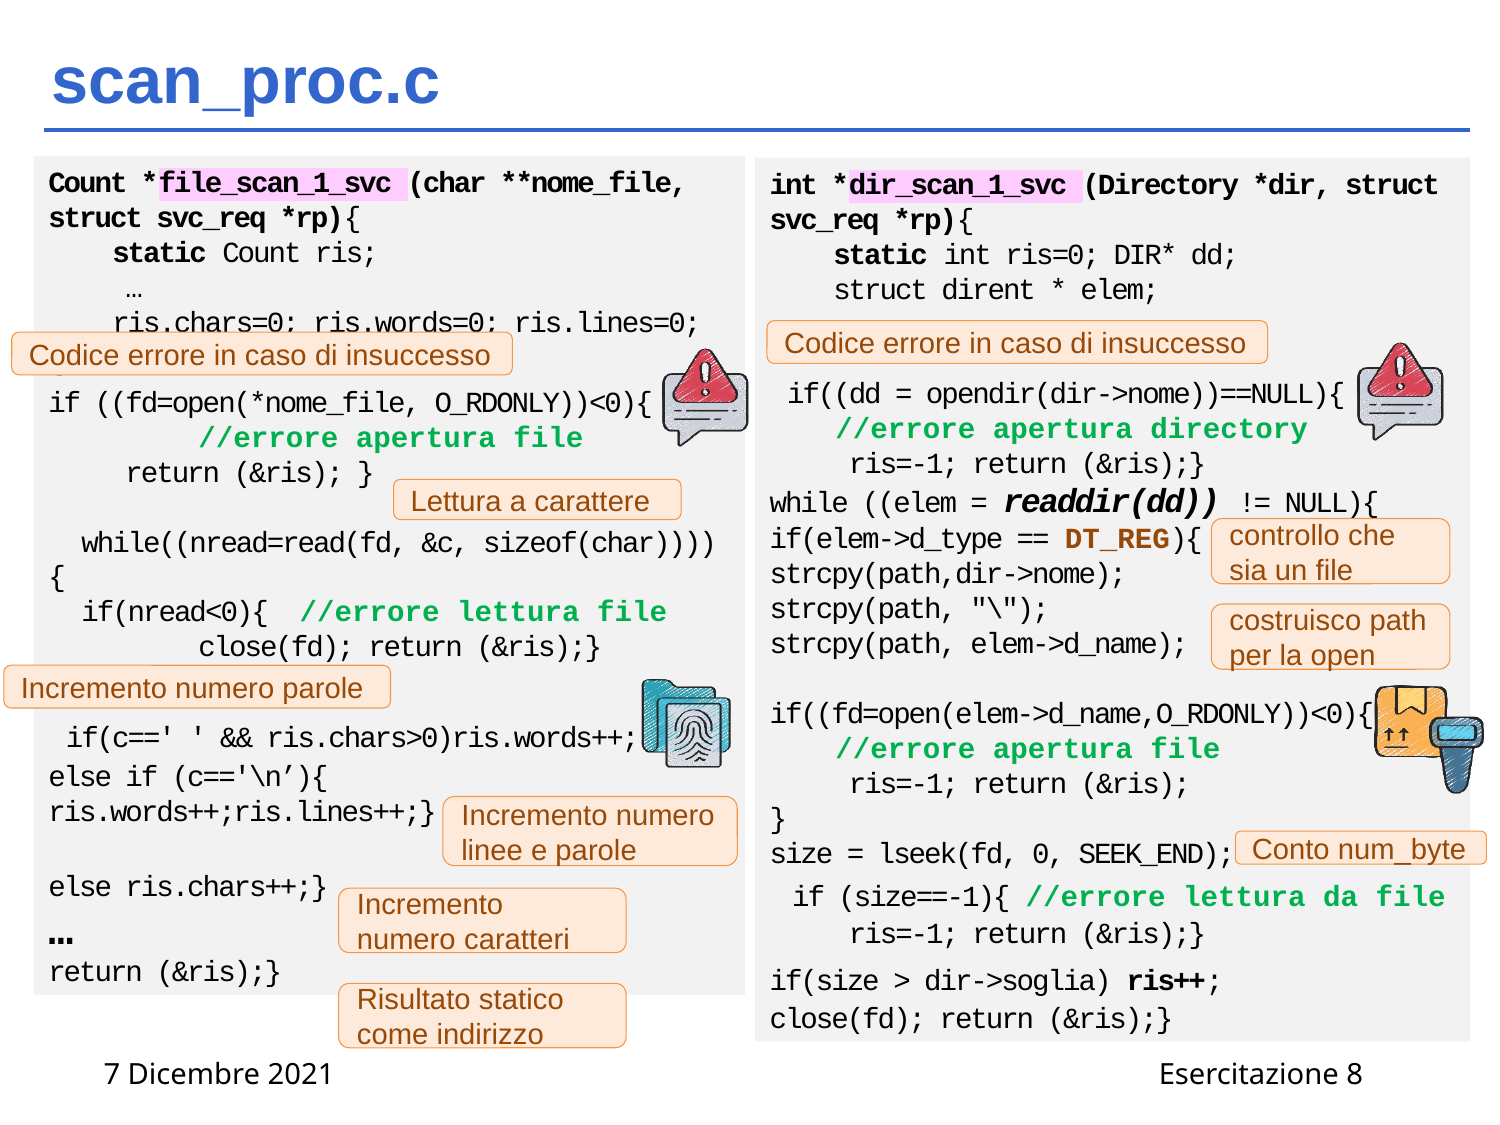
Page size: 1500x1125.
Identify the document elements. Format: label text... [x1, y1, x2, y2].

text_box Incremento numero linee e parole [440, 794, 740, 868]
text_box Lettura a carattere [391, 477, 684, 522]
picture [641, 678, 731, 768]
picture [654, 346, 755, 447]
text_box Risultato statico come indirizzo [336, 981, 629, 1050]
text_box scan_proc.c [49, 35, 1425, 118]
text_box Incremento numero caratteri [336, 886, 629, 955]
slide_number Esercitazione 8 [1156, 1055, 1450, 1091]
text_box controllo che sia un file [1209, 516, 1453, 586]
text_box costruisco path per la open [1209, 601, 1453, 672]
slide_number 7 Dicembre 2021 [101, 1055, 475, 1091]
text_box Count *file_scan_1_svc (char **nome_file, struct svc_req *rp){ static Count ris; … ris.chars=0; ris.words=0; ris.lines=0; s if ((fd=open(*nome_file, O_RDONLY))<0){ //errore apertura file return (&ris); } while((nread=read(fd, &c, sizeof(char)))) { if(nread<0){ //errore lettura file close(fd); return (&ris);} if(c==' ' && ris.chars>0)ris.words++; else if (c=='\n’){ ris.words++;ris.lines++;} else ris.chars++;} … return (&ris);} [33, 155, 745, 995]
text_box Codice errore in caso di insuccesso [9, 329, 515, 377]
text_box int *dir_scan_1_svc (Directory *dir, struct svc_req *rp){ static int ris=0; DIR* dd; struct dirent * elem; if((dd = opendir(dir->nome))==NULL){ //errore apertura directory ris=-1; return (&ris);} while ((elem = readdir(dd)) != NULL){ if(elem->d_type == DT_REG){ strcpy(path,dir->nome); strcpy(path, "\"); strcpy(path, elem->d_name); if((fd=open(elem->d_name,O_RDONLY))<0){ //errore apertura file ris=-1; return (&ris); } size = lseek(fd, 0, SEEK_END); if (size==-1){ //errore lettura da file ris=-1; return (&ris);} if(size > dir->soglia) ris++; close(fd); return (&ris);} [754, 157, 1471, 1042]
text_box Incremento numero parole [1, 663, 393, 711]
picture [1373, 683, 1484, 794]
text_box Conto num_byte [1233, 828, 1489, 867]
text_box Codice errore in caso di insuccesso [764, 318, 1270, 366]
picture [1350, 341, 1451, 441]
